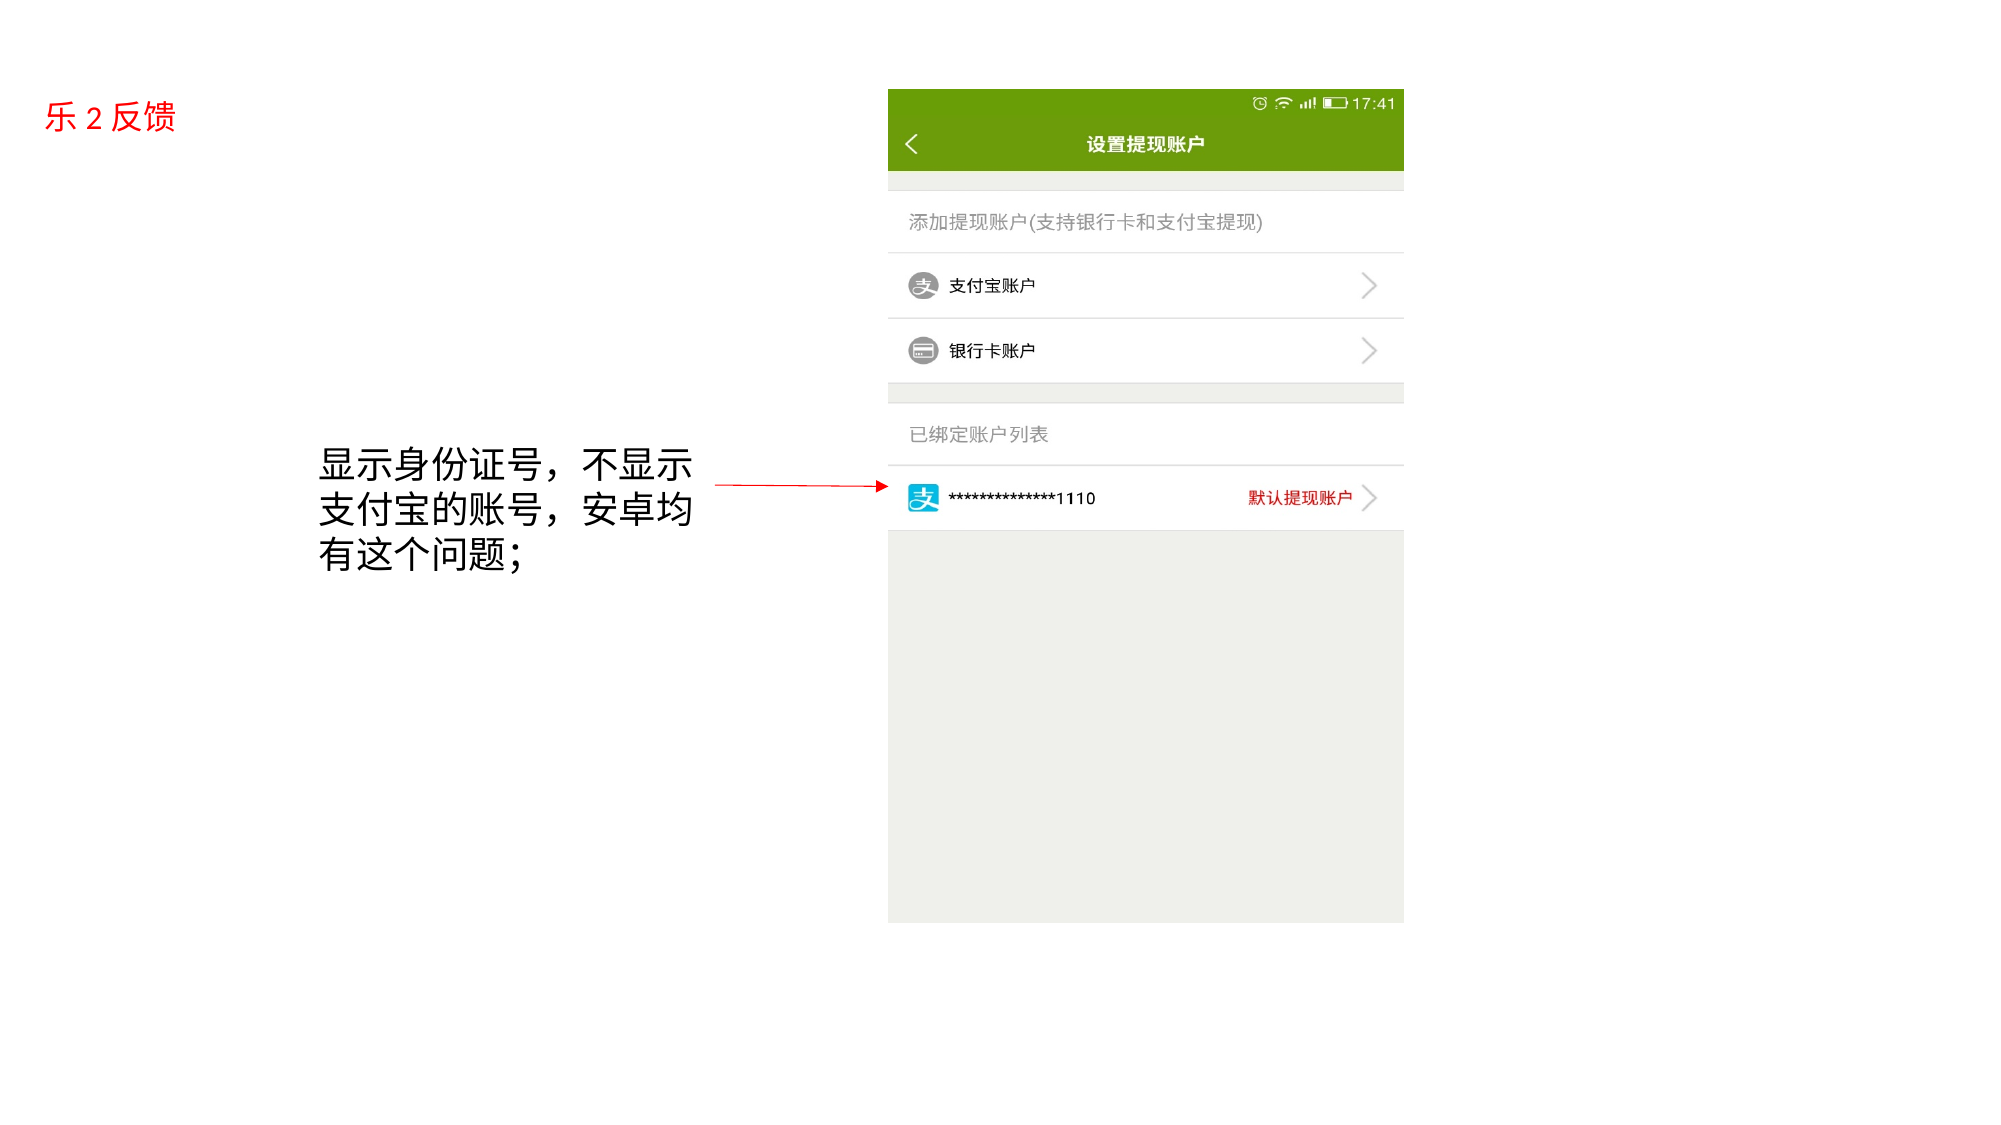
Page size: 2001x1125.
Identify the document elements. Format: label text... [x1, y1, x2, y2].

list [888, 89, 1405, 923]
text_box 乐2反馈 [29, 89, 200, 144]
text_box 显示身份证号，不显示支付宝的账号，安卓均有这个问题； [304, 433, 715, 584]
